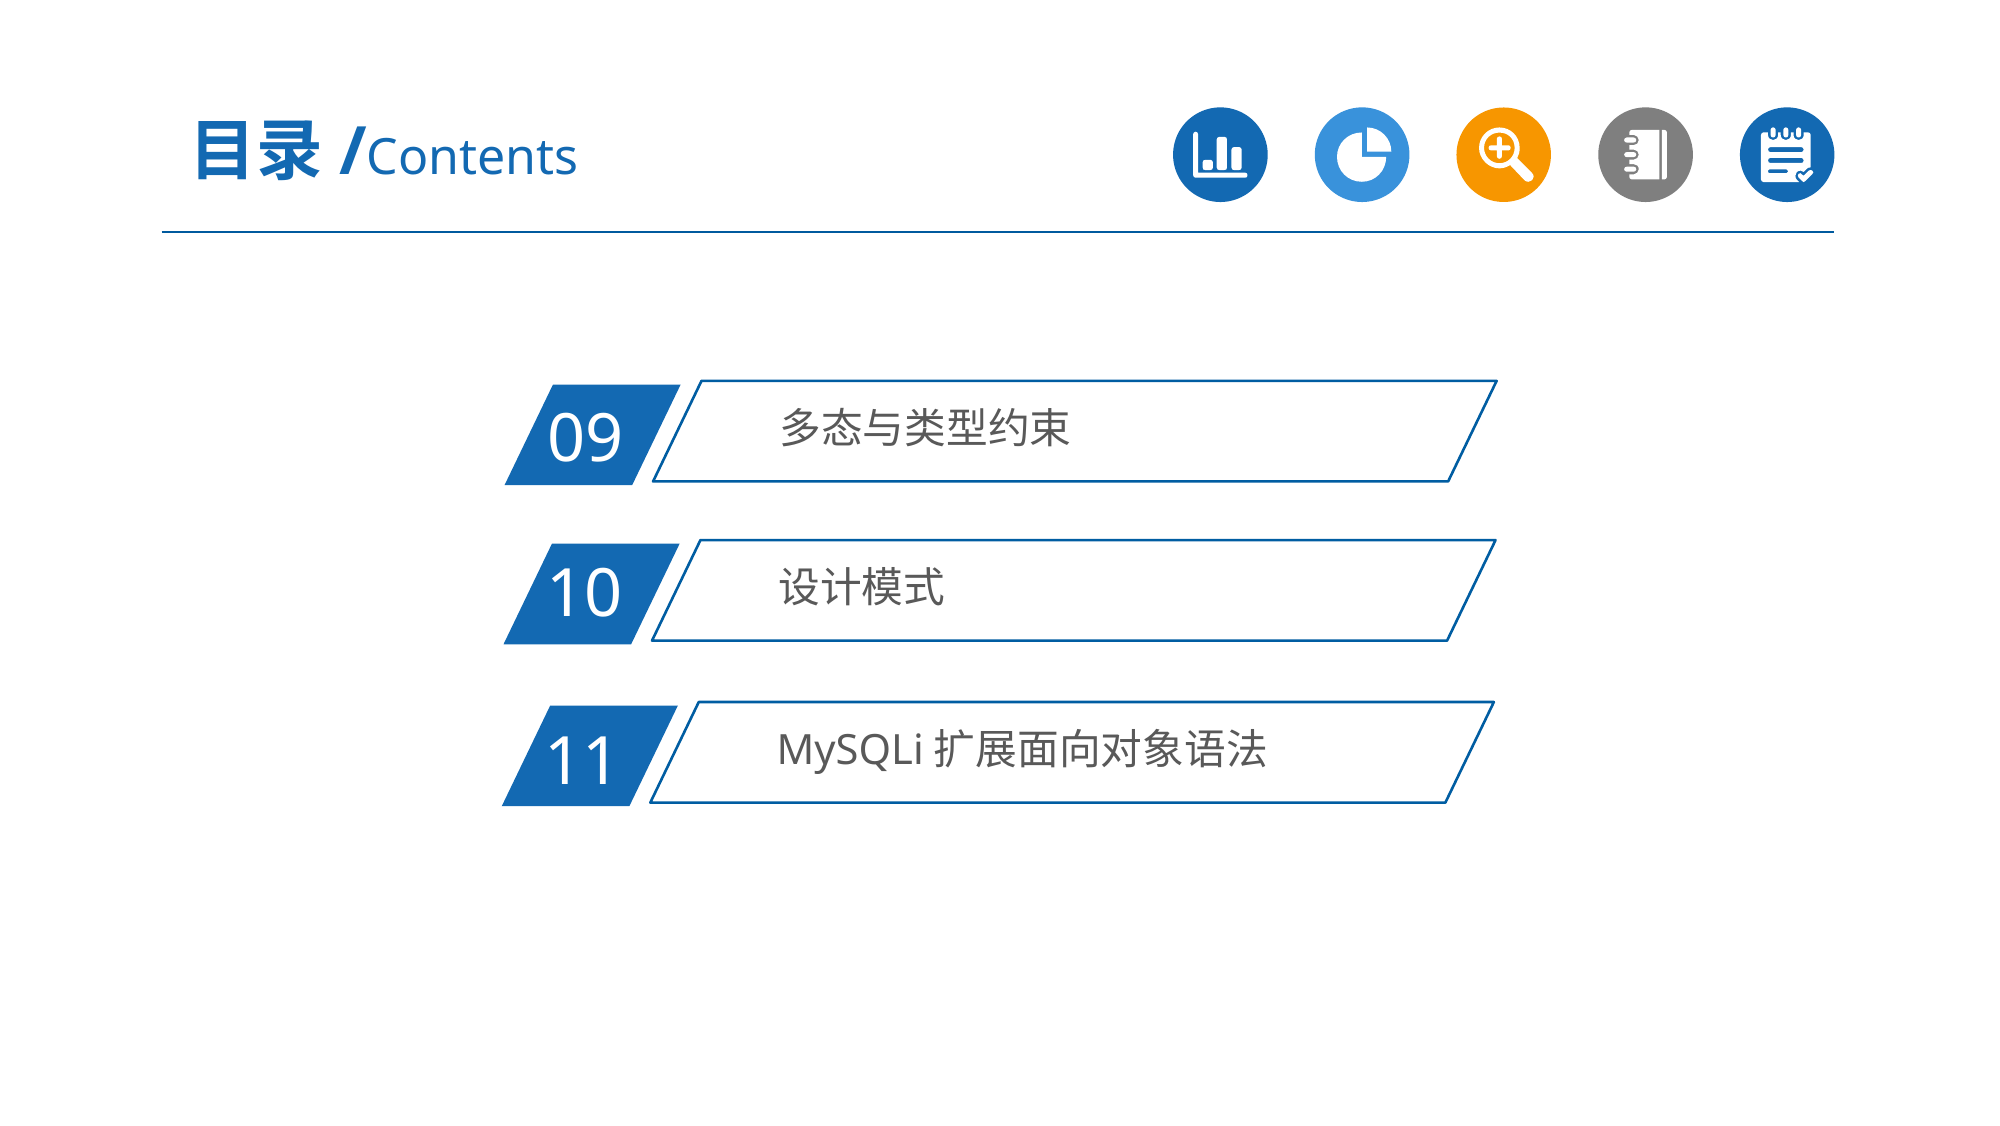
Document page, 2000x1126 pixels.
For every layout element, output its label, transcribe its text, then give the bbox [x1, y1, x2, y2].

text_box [503, 542, 648, 645]
text_box 目录/Contents [137, 93, 631, 203]
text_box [650, 701, 1495, 803]
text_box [651, 539, 1496, 641]
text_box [652, 380, 1497, 482]
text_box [501, 705, 646, 807]
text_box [504, 384, 649, 486]
